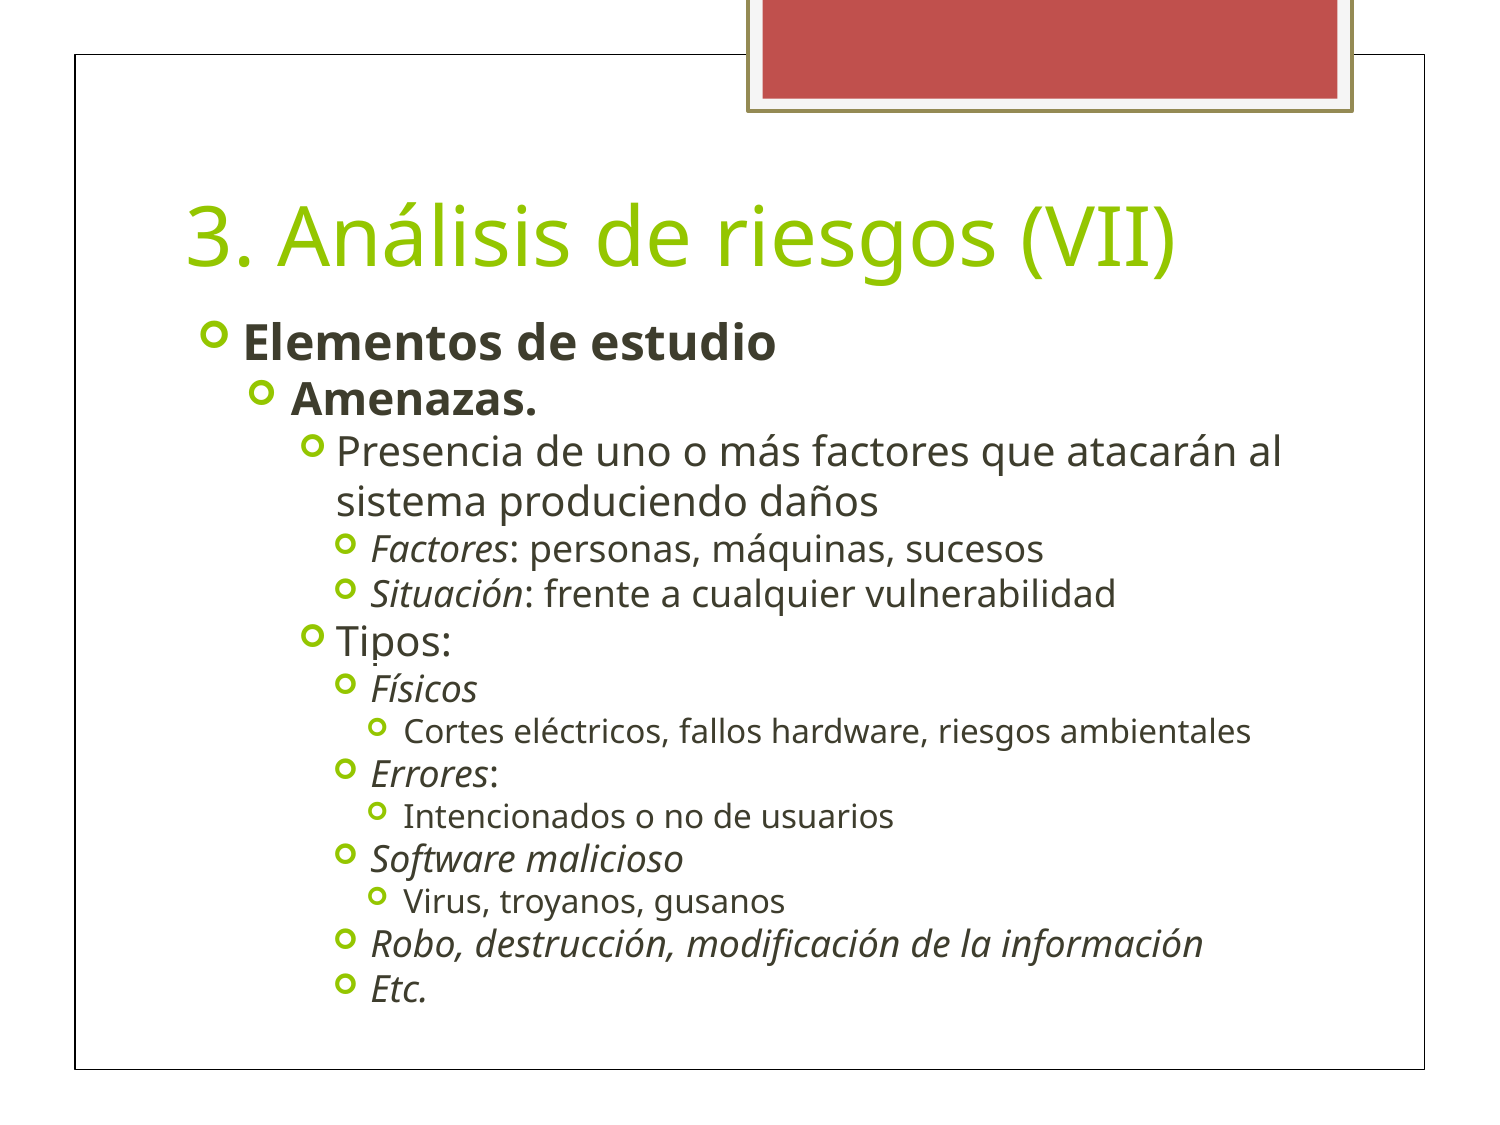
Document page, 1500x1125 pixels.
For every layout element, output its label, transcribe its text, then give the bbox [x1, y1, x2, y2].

text_box Elementos de estudio Amenazas. Presencia de uno o más factores que atacarán al sistema produciendo daños Factores: personas, máquinas, sucesos Situación: frente a cualquier vulnerabilidad Tipos: Físicos Cortes eléctricos, fallos hardware, riesgos ambientales Errores: Intencionados o no de usuarios Software malicioso Virus, troyanos, gusanos Robo, destrucción, modificación de la información Etc. [171, 302, 1341, 1012]
text_box 3. Análisis de riesgos (VII) [171, 168, 1324, 291]
